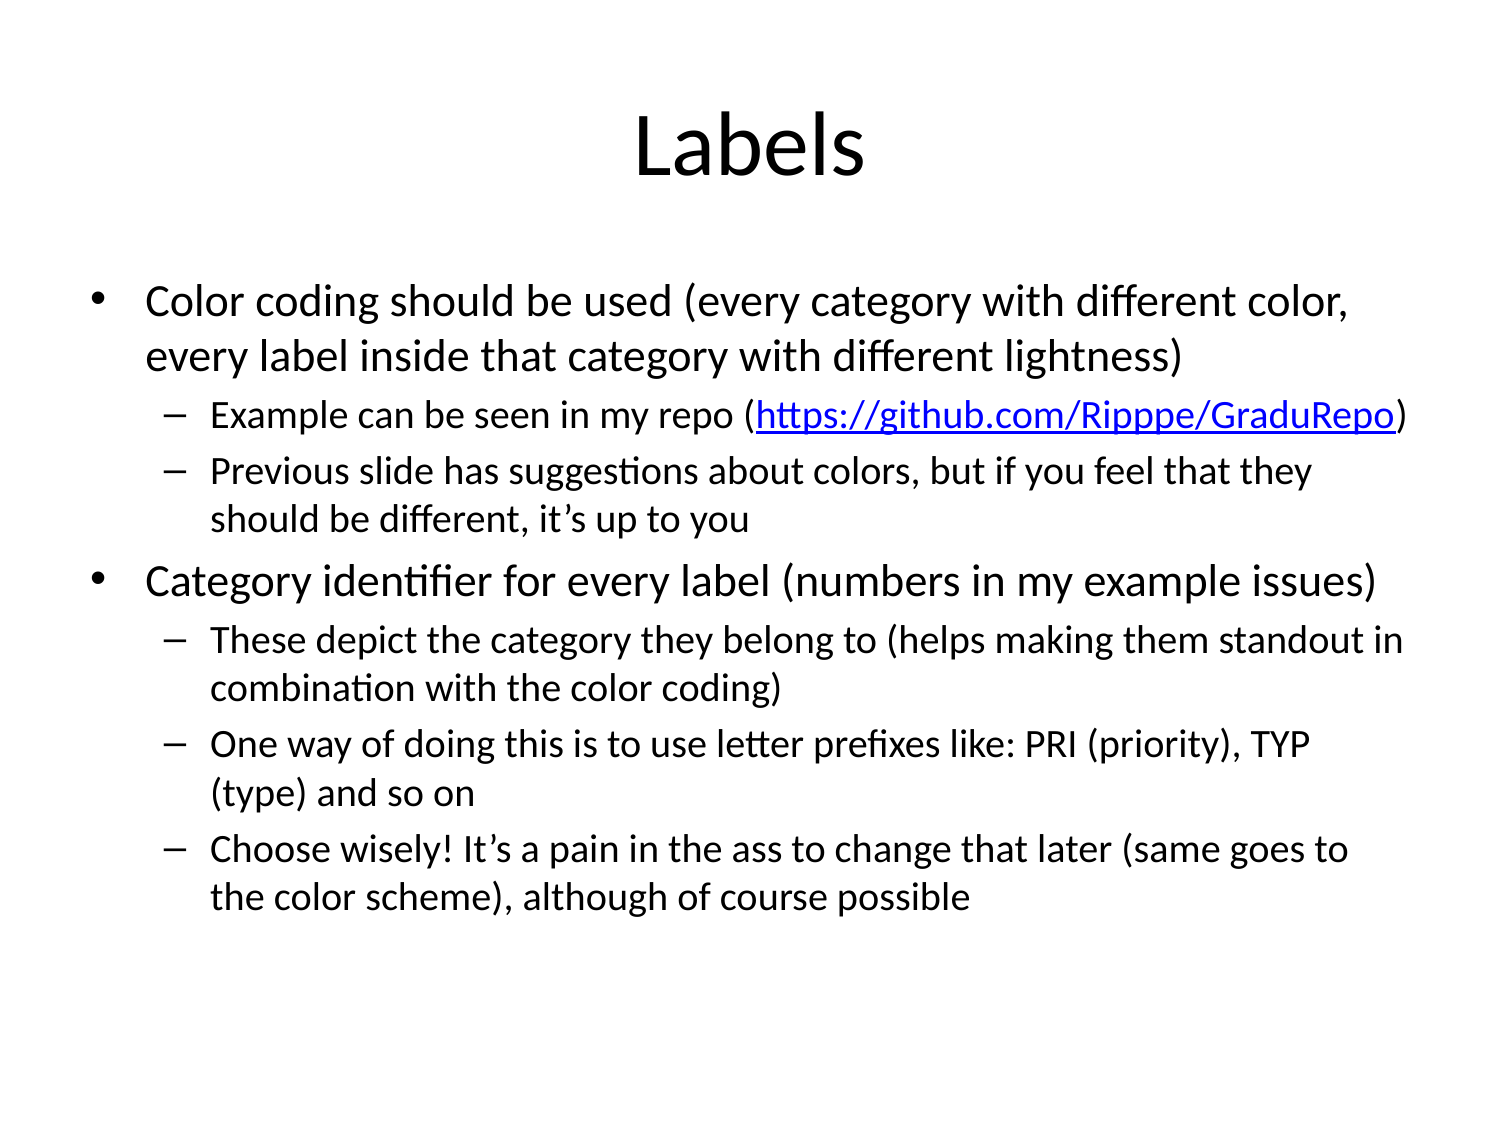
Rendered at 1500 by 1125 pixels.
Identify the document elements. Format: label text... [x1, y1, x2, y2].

title Labels [75, 45, 1425, 233]
list Color coding should be used (every category with different color, every label inside that category with different lightness) Example can be seen in my repo (https://github.com/Ripppe/GraduRepo) Previous slide has suggestions about colors, but if you feel that they should be different, it’s up to you Category identifier for every label (numbers in my example issues) These depict the category they belong to (helps making them standout in combination with the color coding) One way of doing this is to use letter prefixes like: PRI (priority), TYP (type) and so on Choose wisely! It’s a pain in the ass to change that later (same goes to the color scheme), although of course possible [75, 262, 1425, 1005]
